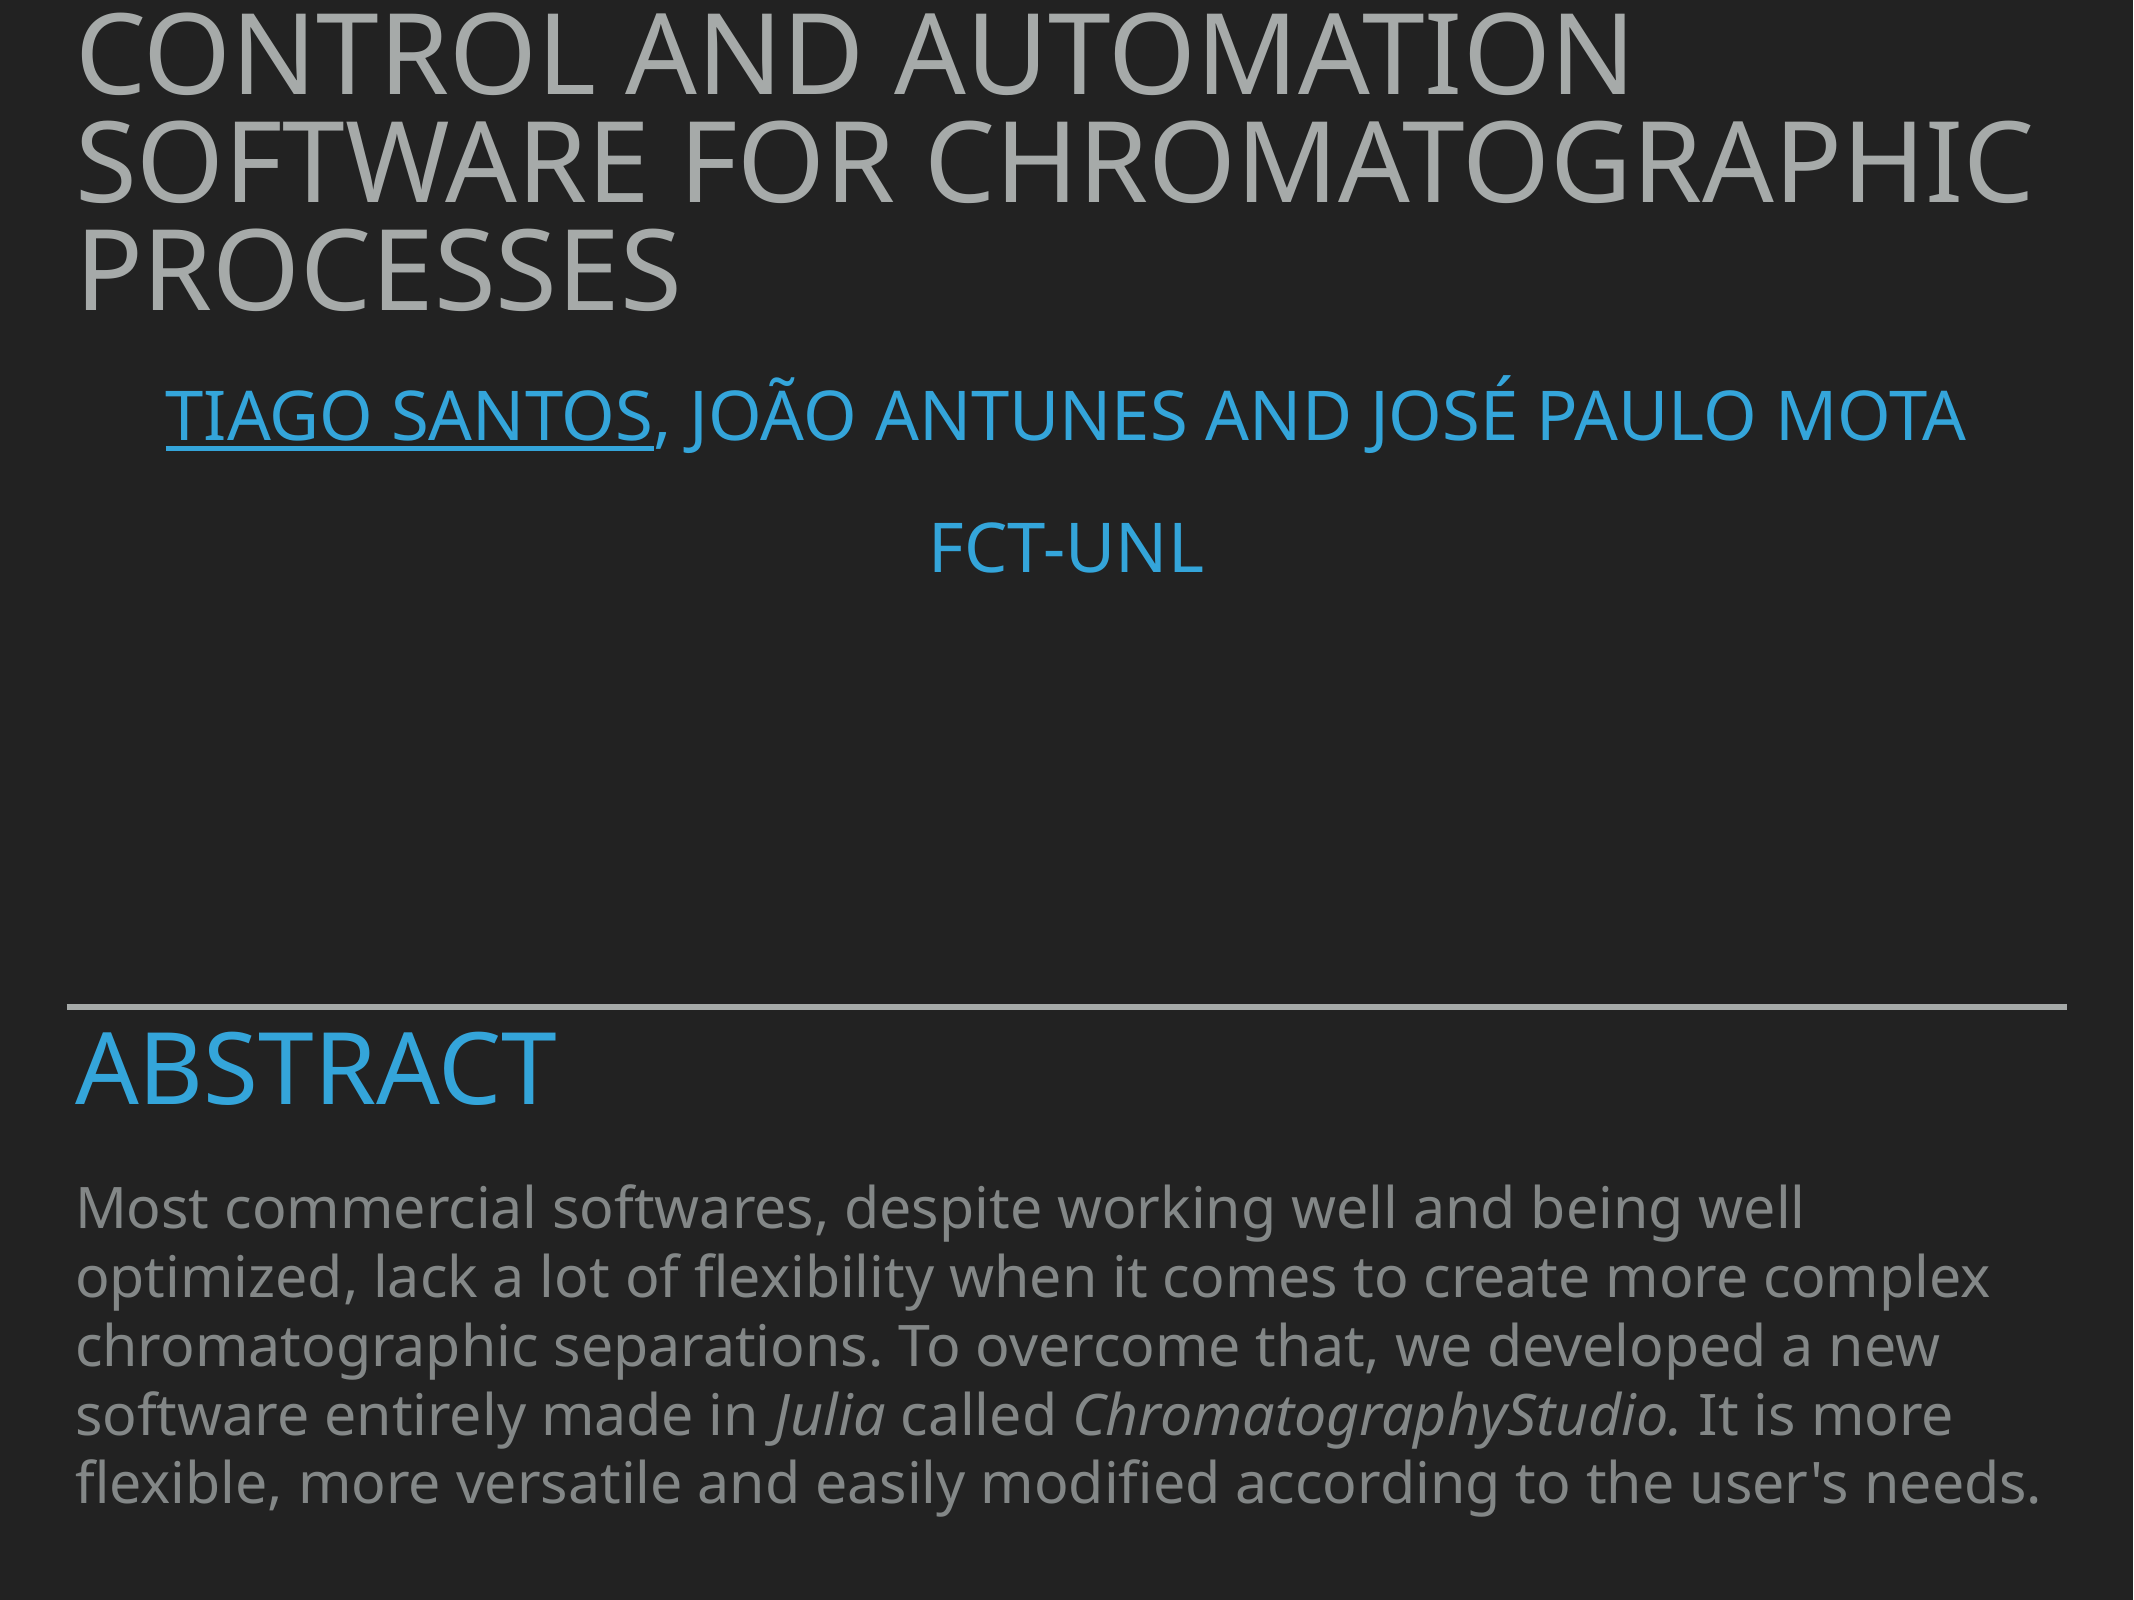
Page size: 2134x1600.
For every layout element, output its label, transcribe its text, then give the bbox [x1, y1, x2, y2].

text_box Most commercial softwares, despite working well and being well optimized, lack a lot of flexibility when it comes to create more complex chromatographic separations. To overcome that, we developed a new software entirely made in Julia called ChromatographyStudio. It is more flexible, more versatile and easily modified according to the user's needs. [66, 1163, 2067, 1550]
subtitle Control and Automation Software for Chromatographic Processes [66, 43, 2068, 341]
text_box Abstract [66, 1019, 2067, 1139]
title Tiago Santos, João Antunes and José Paulo Mota FCT-UNL [66, 379, 2068, 825]
